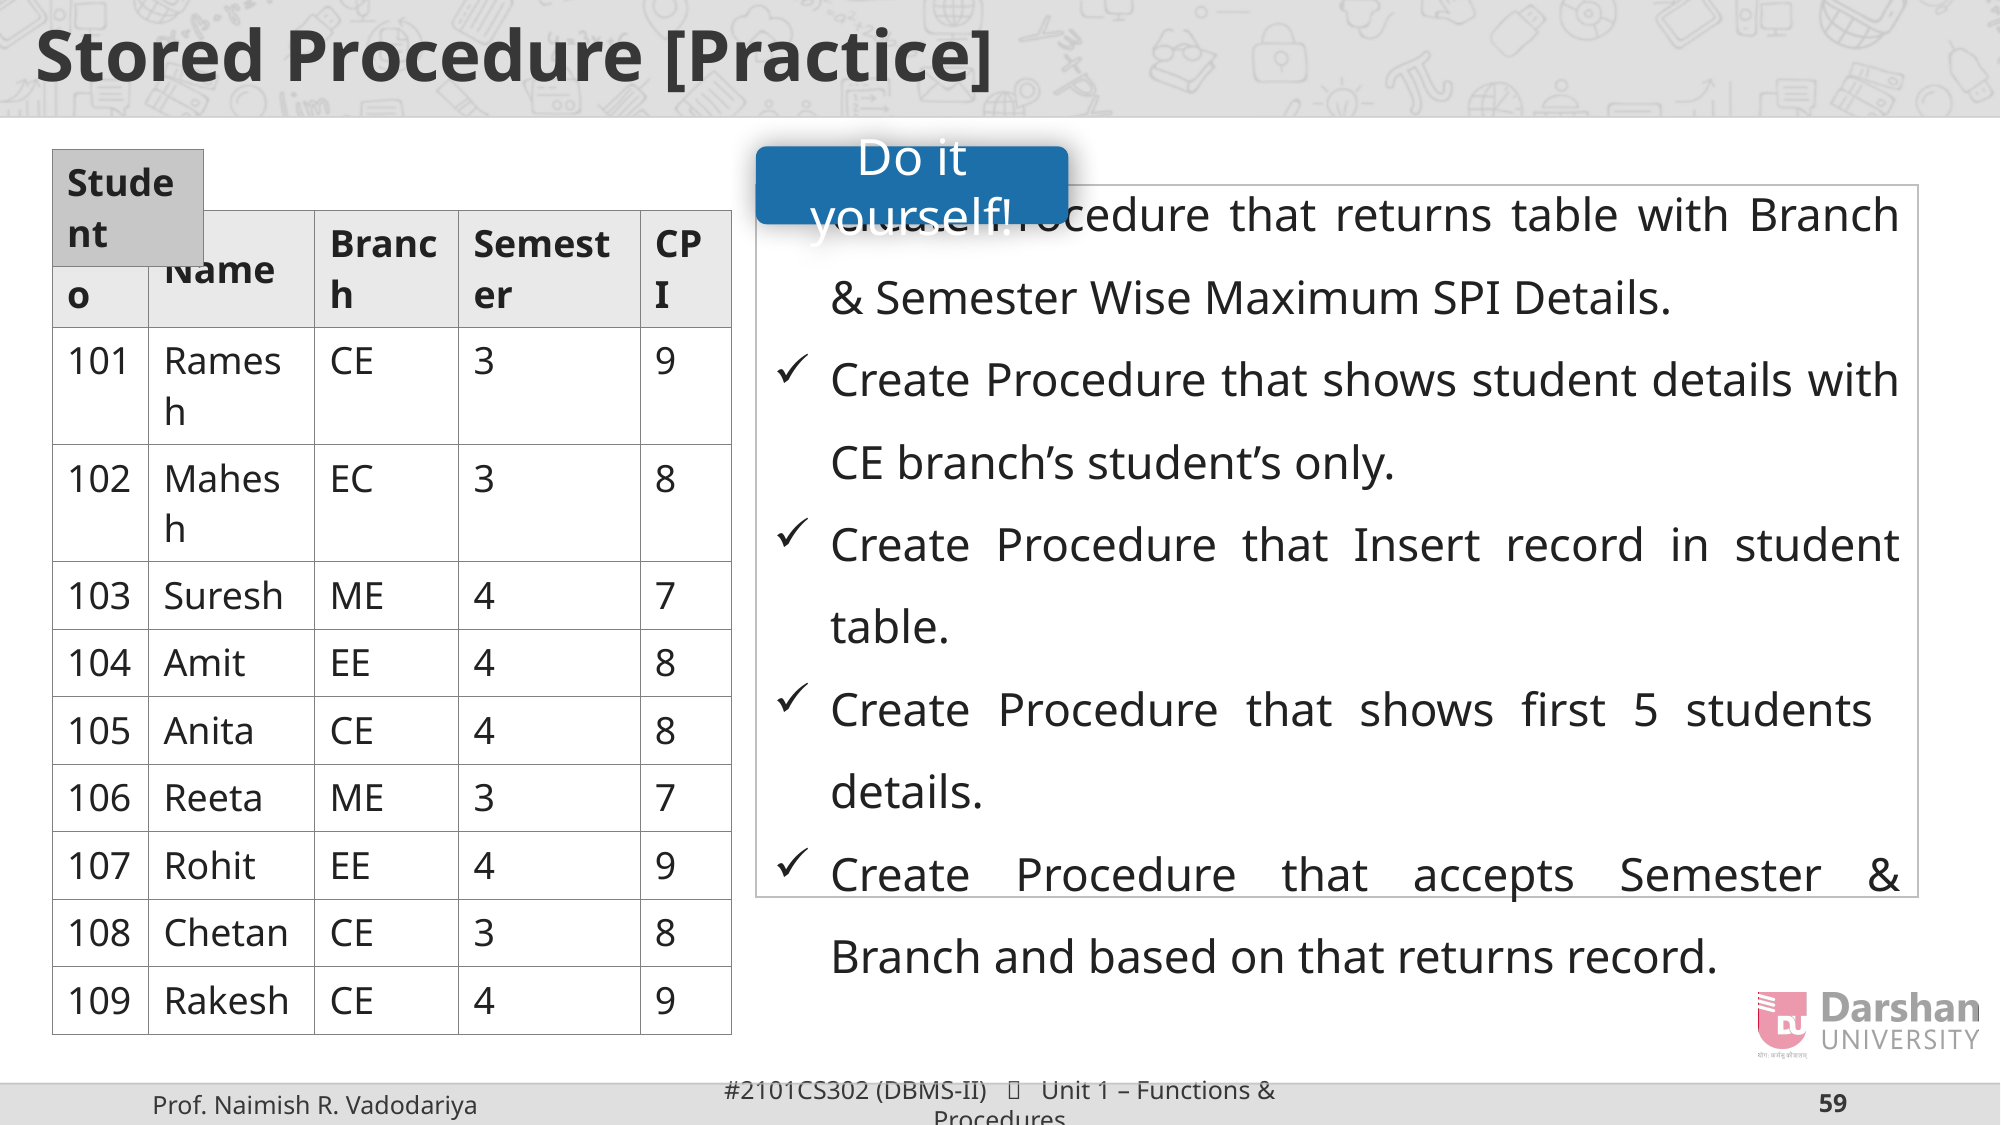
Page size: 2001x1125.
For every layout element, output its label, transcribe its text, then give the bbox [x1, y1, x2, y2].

table_cell 9 [641, 967, 731, 1034]
table_cell 104 [53, 630, 148, 696]
table_cell 109 [53, 967, 148, 1034]
table_cell 3 [459, 328, 640, 444]
table_cell 3 [459, 900, 640, 966]
table_cell 105 [53, 697, 148, 764]
table_cell EC [315, 445, 458, 561]
table_cell 8 [641, 900, 731, 966]
table_cell 4 [459, 562, 640, 629]
title Stored Procedure [Practice] [0, 0, 2000, 117]
table_cell ME [315, 765, 458, 831]
table_cell Rohit [149, 832, 314, 899]
table_header Branch [315, 211, 458, 327]
table_cell 3 [459, 445, 640, 561]
table_cell CE [315, 967, 458, 1034]
table_cell Suresh [149, 562, 314, 629]
table_cell 8 [641, 630, 731, 696]
table_cell 4 [459, 697, 640, 764]
table_cell 103 [53, 562, 148, 629]
table_header Semester [459, 211, 640, 327]
text_box SELECT DATEPART(YEAR, GETDATE()) AS 'Year'; SELECT DATEPART(MONTH, GETDATE()) AS 'Month'; SELECT DATEPART(DAY, GETDATE()) AS 'Day'; SELECT DATEPART(WEEK, GETDATE()) AS 'Week'; SELECT DATEPART(HOUR, GETDATE()) AS 'Hour'; SELECT DATEPART(MINUTE, GETDATE()) AS 'Minute'; SELECT DATEPART(SECOND, GETDATE()) AS 'Second'; [1758, 992, 1979, 1059]
table_cell EE [315, 832, 458, 899]
table_cell 8 [641, 445, 731, 561]
table_cell 7 [641, 765, 731, 831]
table_cell 102 [53, 445, 148, 561]
table_cell Ramesh [149, 328, 314, 444]
table_cell 4 [459, 967, 640, 1034]
table_cell 9 [641, 328, 731, 444]
table_cell 4 [459, 832, 640, 899]
table_cell Amit [149, 630, 314, 696]
table_cell 9 [641, 832, 731, 899]
table_header Student [53, 150, 203, 266]
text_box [755, 146, 1919, 897]
table_cell 4 [459, 630, 640, 696]
table_cell ME [315, 562, 458, 629]
table_cell 108 [53, 900, 148, 966]
table_cell 3 [459, 765, 640, 831]
table_cell 107 [53, 832, 148, 899]
table_cell Reeta [149, 765, 314, 831]
table_cell Mahesh [149, 445, 314, 561]
table_cell 7 [641, 562, 731, 629]
table_cell Anita [149, 697, 314, 764]
table_cell 106 [53, 765, 148, 831]
table_cell 101 [53, 328, 148, 444]
table_header Name [149, 211, 314, 327]
table_cell CE [315, 900, 458, 966]
table_cell CE [315, 328, 458, 444]
table_header Rno [53, 267, 148, 327]
table_cell Rakesh [149, 967, 314, 1034]
table_cell EE [315, 630, 458, 696]
table_cell CE [315, 697, 458, 764]
table_cell Chetan [149, 900, 314, 966]
table_header CPI [641, 211, 731, 327]
table_cell 8 [641, 697, 731, 764]
